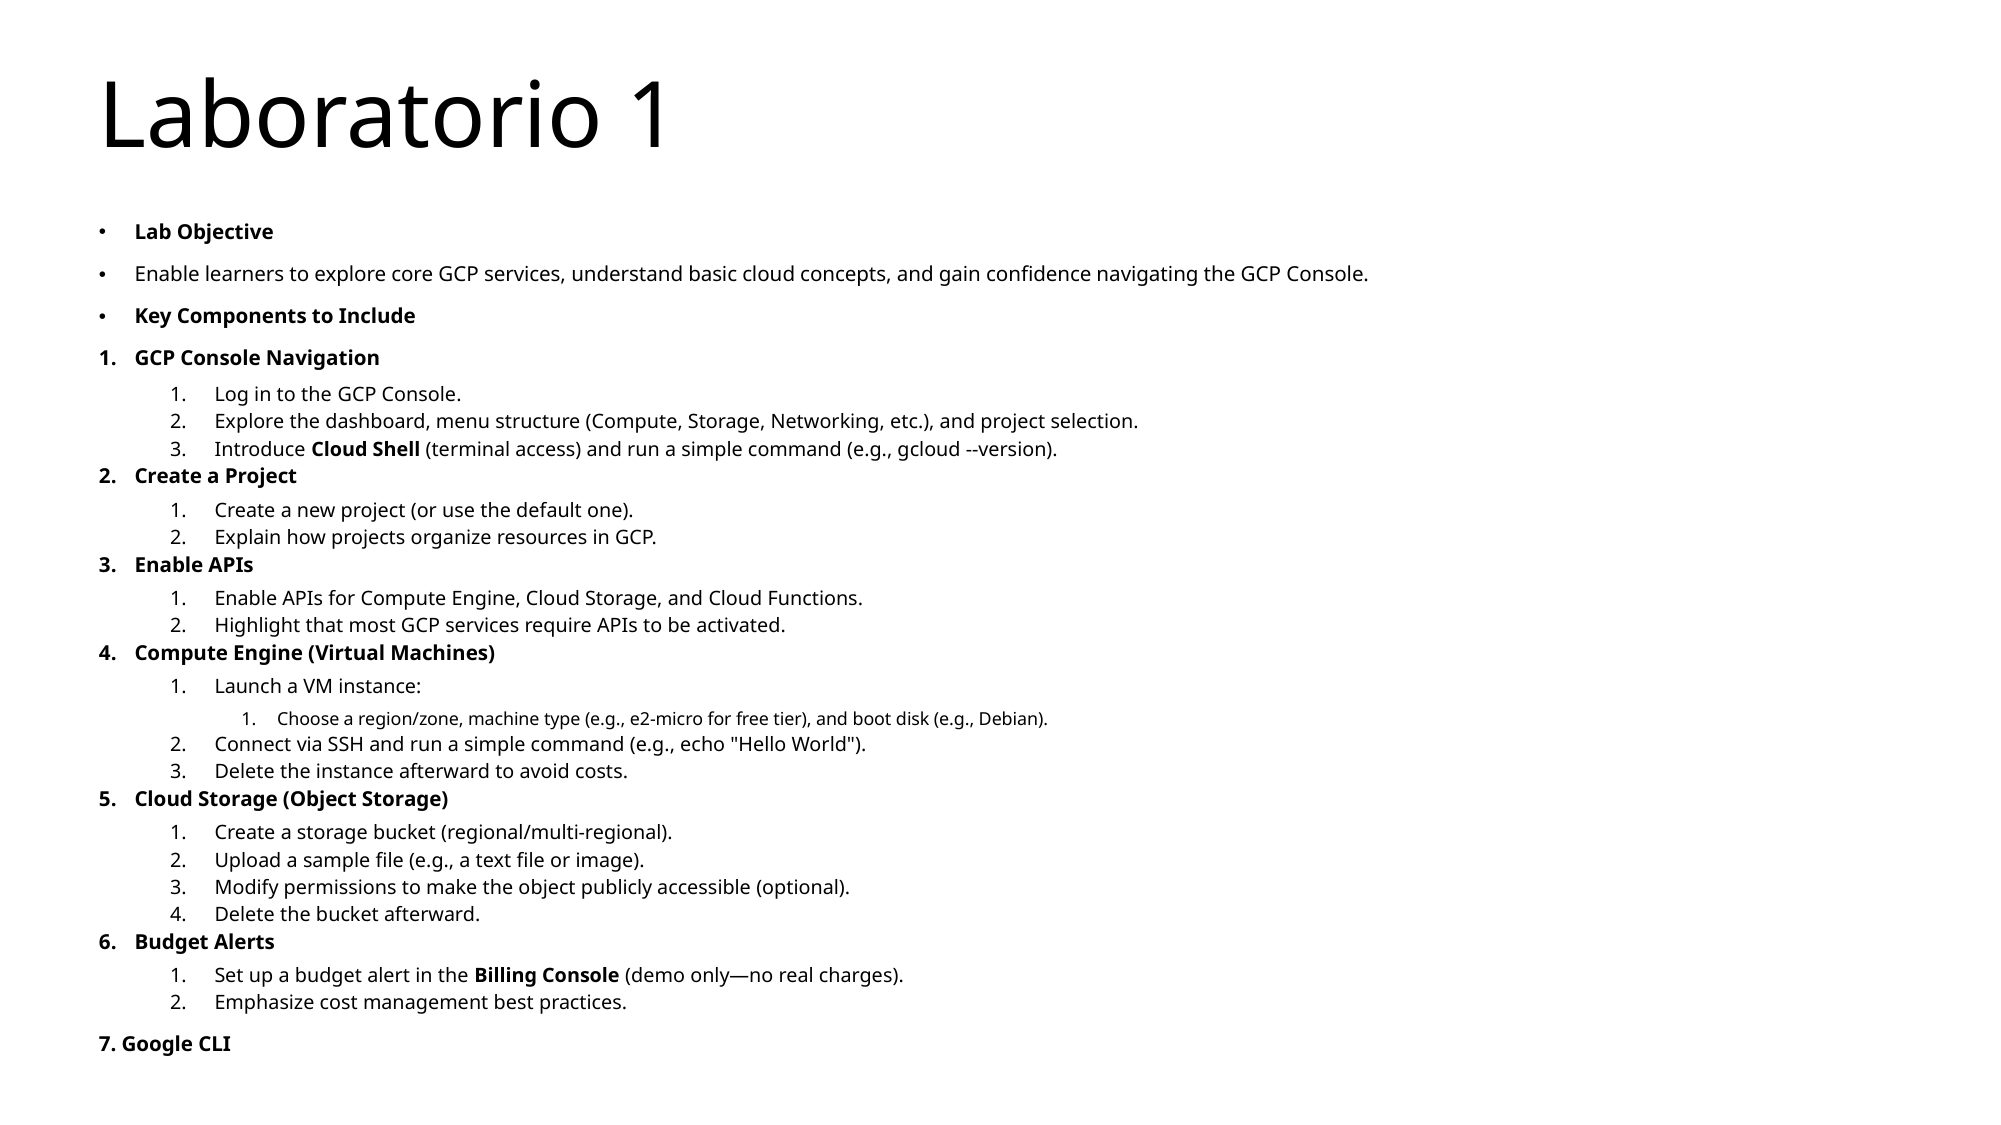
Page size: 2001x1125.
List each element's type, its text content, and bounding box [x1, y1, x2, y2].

title Laboratorio 1 [83, 8, 1809, 214]
list Lab Objective Enable learners to explore core GCP services, understand basic cloud concepts, and gain confidence navigating the GCP Console. Key Components to Include GCP Console Navigation Log in to the GCP Console. Explore the dashboard, menu structure (Compute, Storage, Networking, etc.), and project selection. Introduce Cloud Shell (terminal access) and run a simple command (e.g., gcloud --version). Create a Project Create a new project (or use the default one). Explain how projects organize resources in GCP. Enable APIs Enable APIs for Compute Engine, Cloud Storage, and Cloud Functions. Highlight that most GCP services require APIs to be activated. Compute Engine (Virtual Machines) Launch a VM instance: Choose a region/zone, machine type (e.g., e2-micro for free tier), and boot disk (e.g., Debian). Connect via SSH and run a simple command (e.g., echo "Hello World"). Delete the instance afterward to avoid costs. Cloud Storage (Object Storage) Create a storage bucket (regional/multi-regional). Upload a sample file (e.g., a text file or image). Modify permissions to make the object publicly accessible (optional). Delete the bucket afterward. Budget Alerts Set up a budget alert in the Billing Console (demo only—no real charges). Emphasize cost management best practices. 7. Google CLI [83, 214, 1809, 1071]
